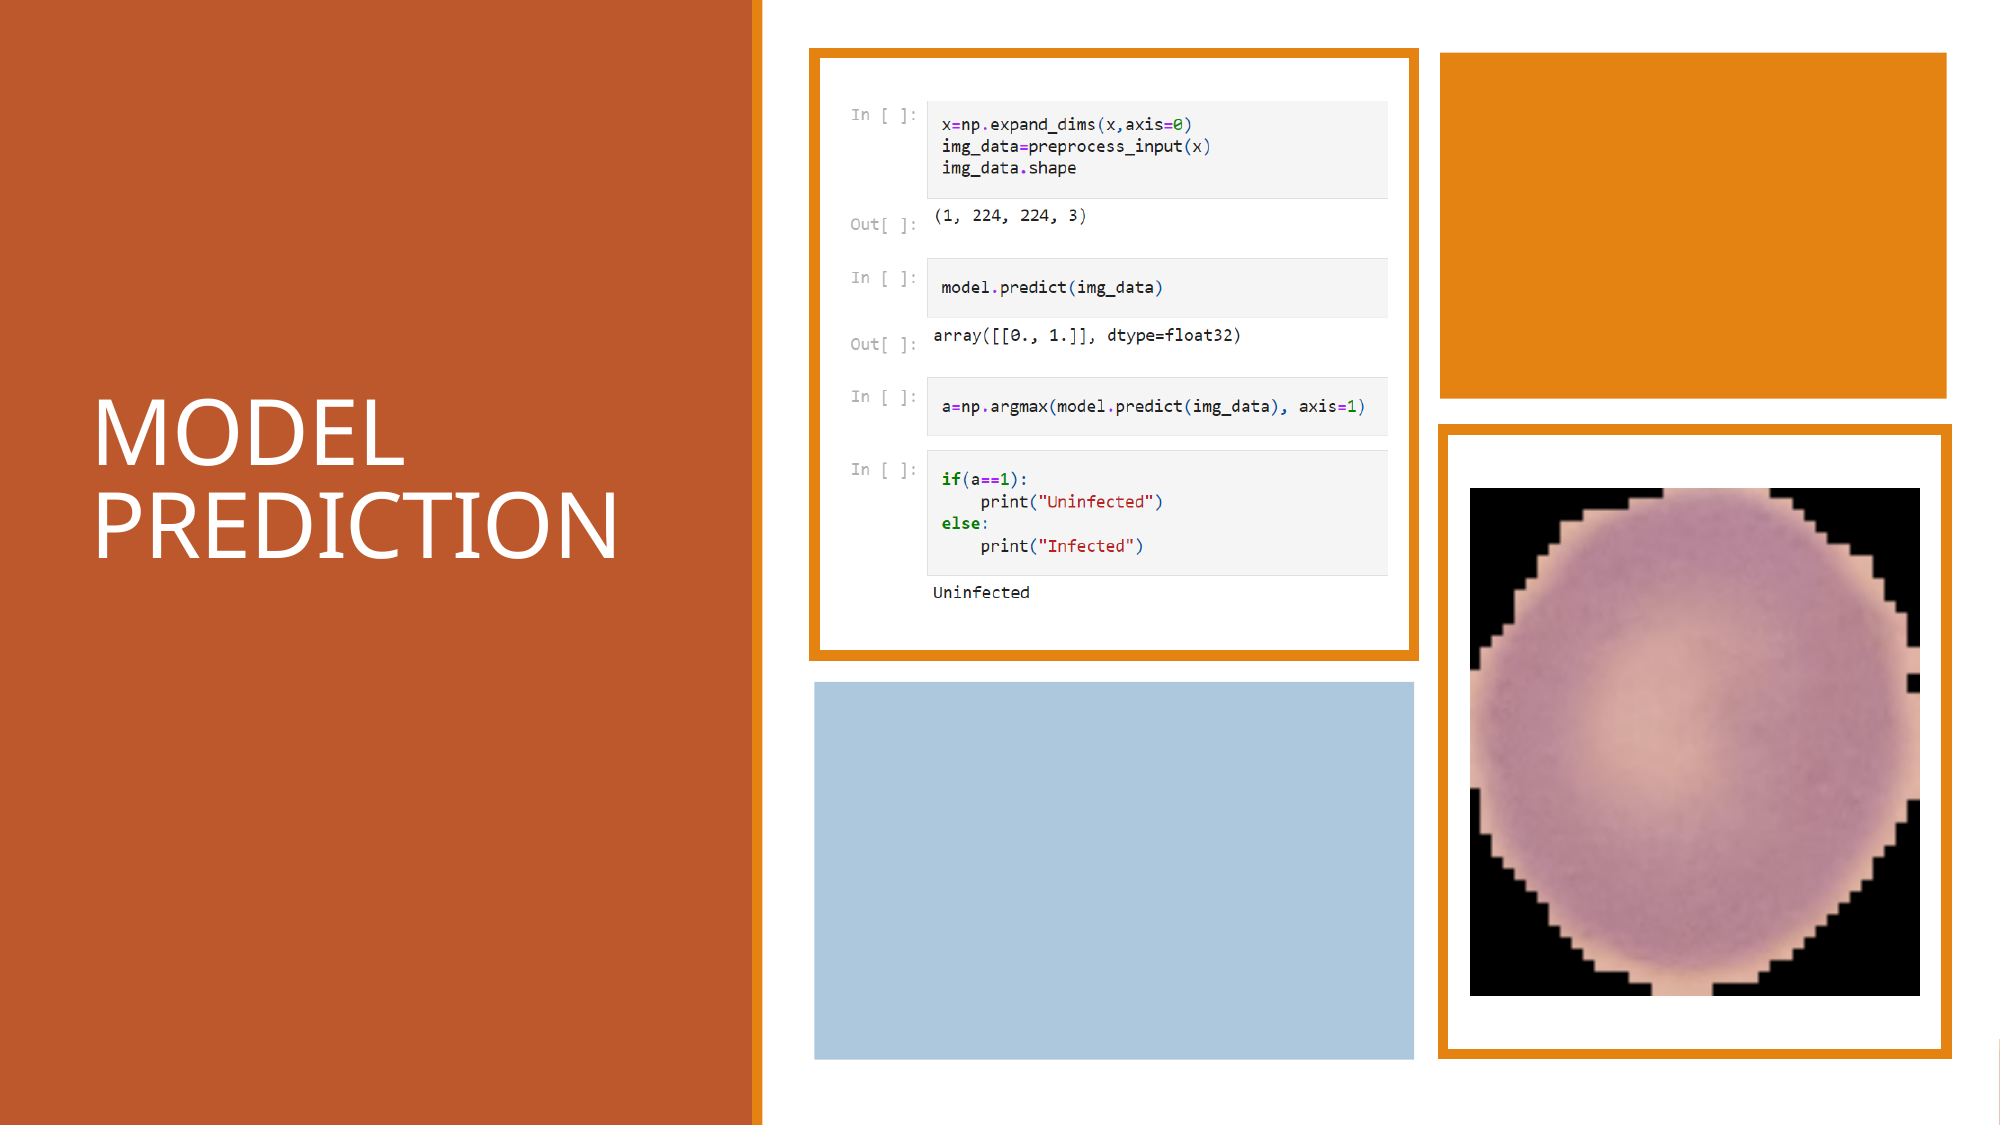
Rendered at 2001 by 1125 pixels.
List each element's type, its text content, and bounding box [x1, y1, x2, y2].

text_box [813, 681, 1415, 710]
text_box [751, 723, 764, 1125]
text_box [1439, 51, 1948, 400]
text_box [0, 0, 751, 1125]
title MODEL PREDICTION [75, 104, 676, 585]
picture [1469, 487, 1921, 996]
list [840, 101, 1388, 607]
text_box [751, 0, 764, 710]
text_box [813, 723, 1415, 1061]
text_box [1442, 428, 1948, 1055]
text_box [764, 0, 2000, 1125]
text_box [813, 51, 1415, 657]
